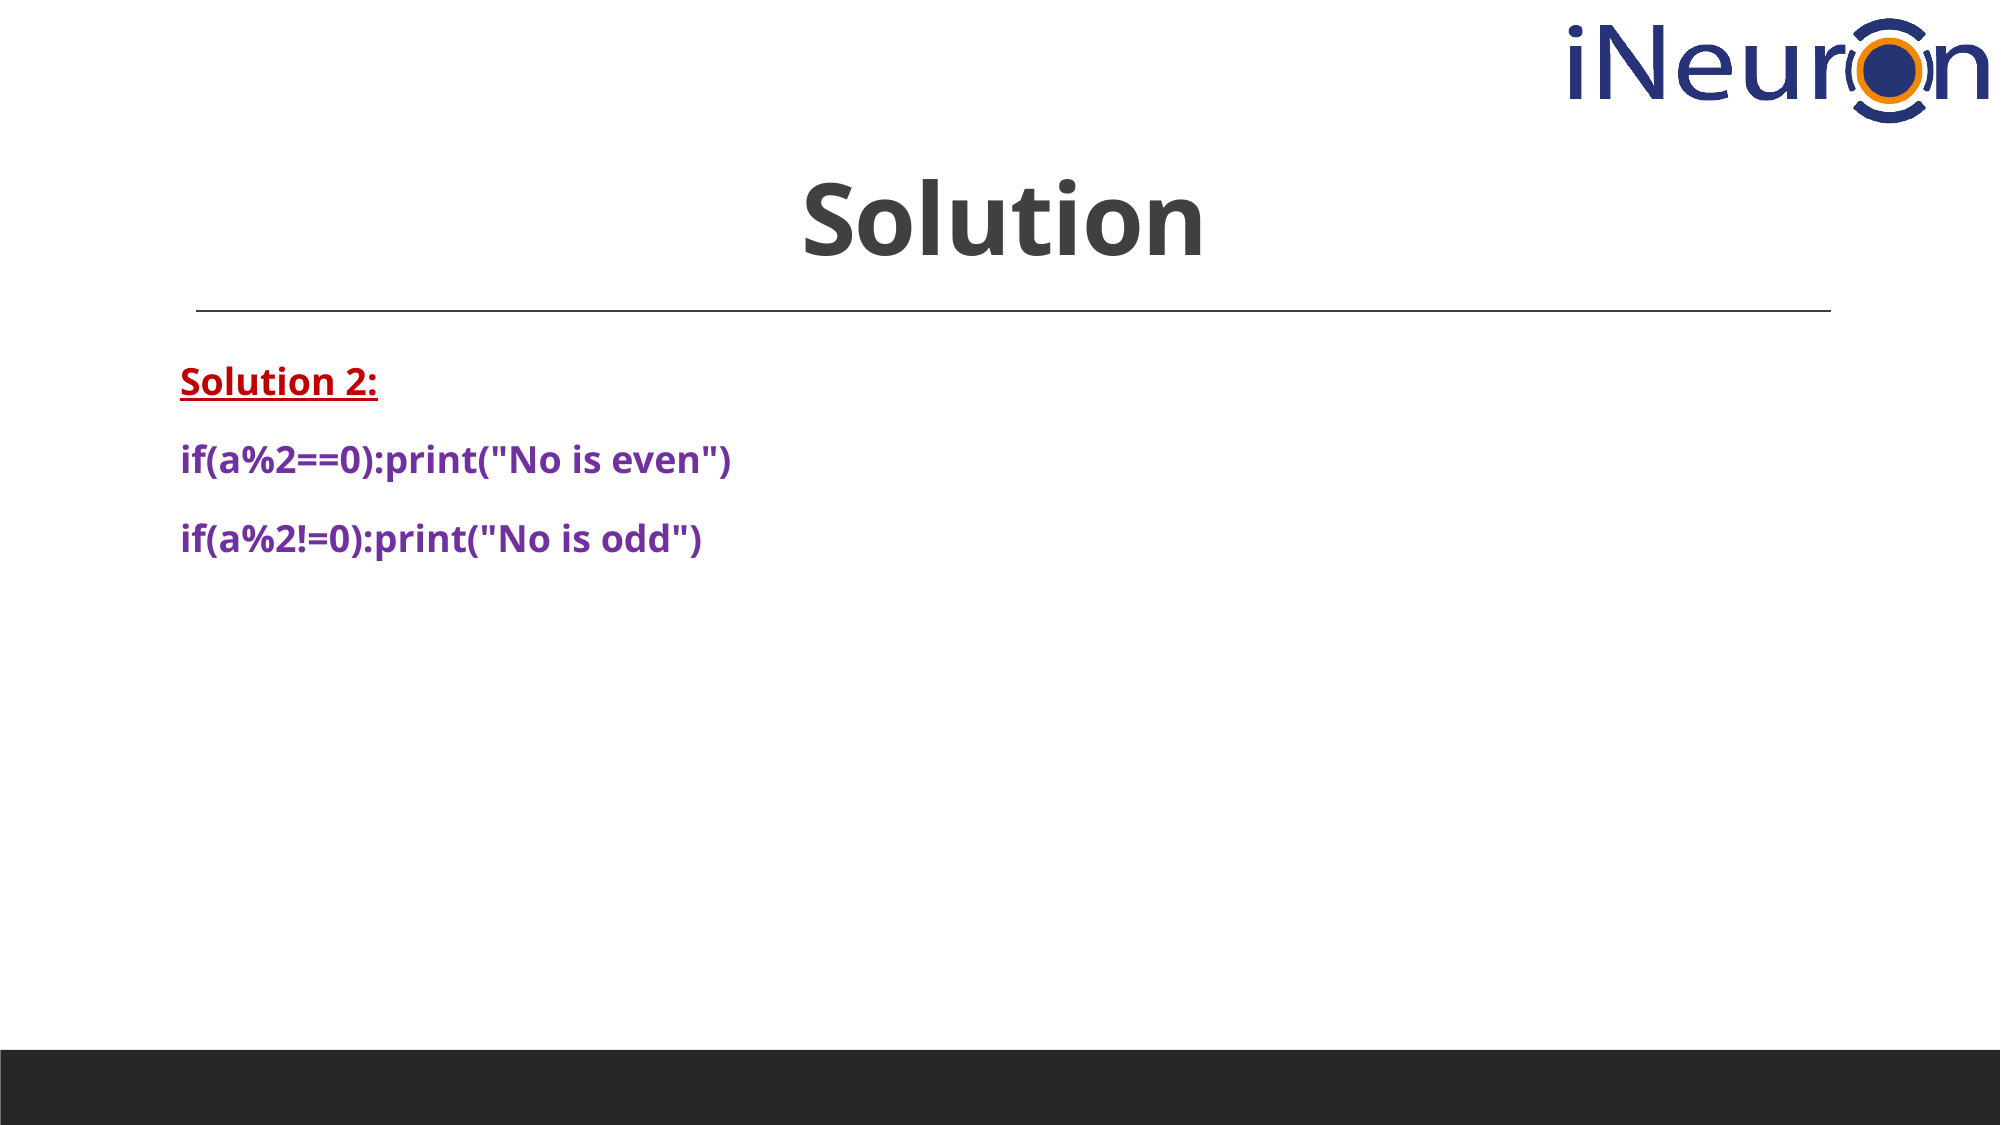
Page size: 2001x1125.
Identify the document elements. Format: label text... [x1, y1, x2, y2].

title Solution [180, 47, 1830, 285]
picture [1560, 7, 1997, 127]
list Solution 2: if(a%2==0):print("No is even") if(a%2!=0):print("No is odd") [180, 345, 1830, 963]
